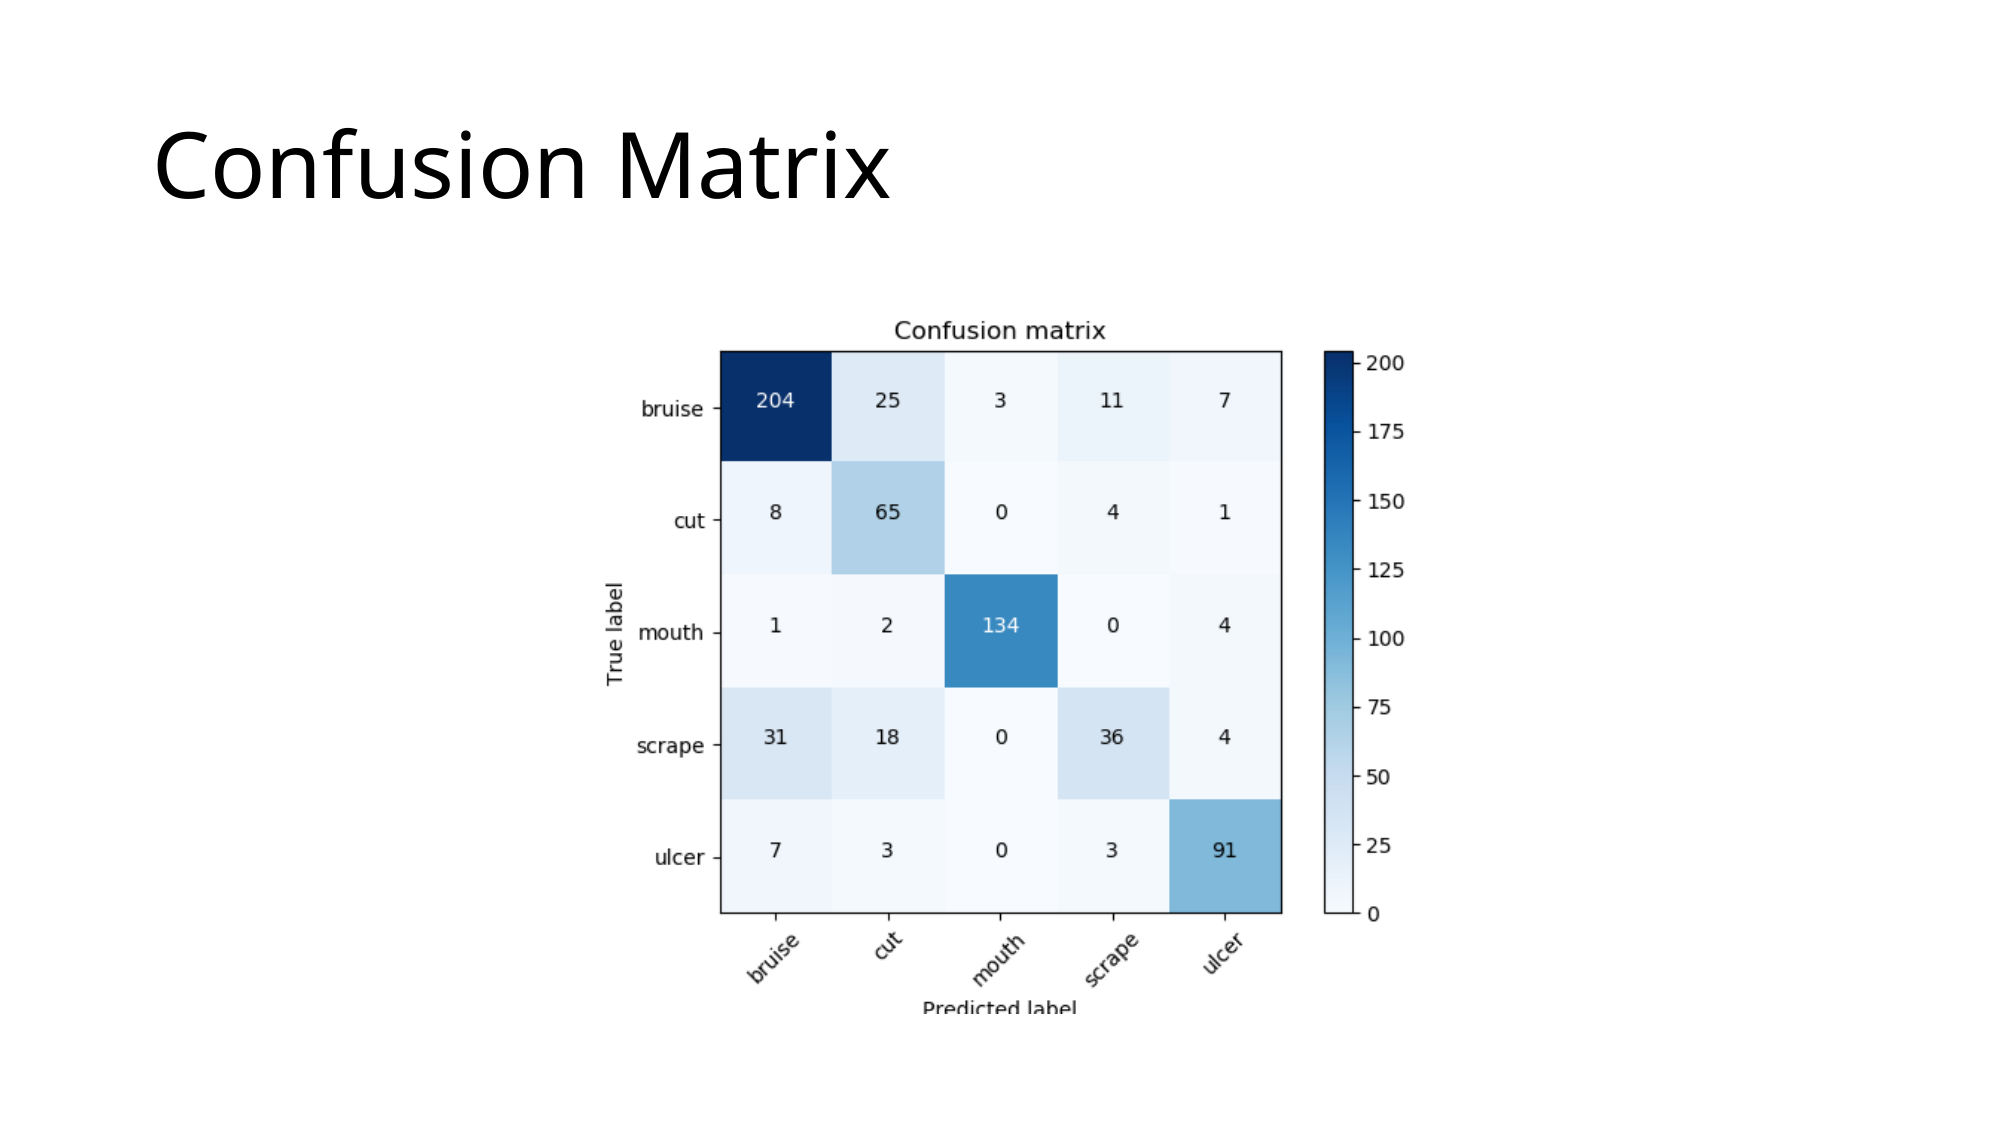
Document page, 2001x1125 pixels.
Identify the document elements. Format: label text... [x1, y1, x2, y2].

title Confusion Matrix [137, 59, 1863, 278]
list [524, 299, 1476, 1014]
